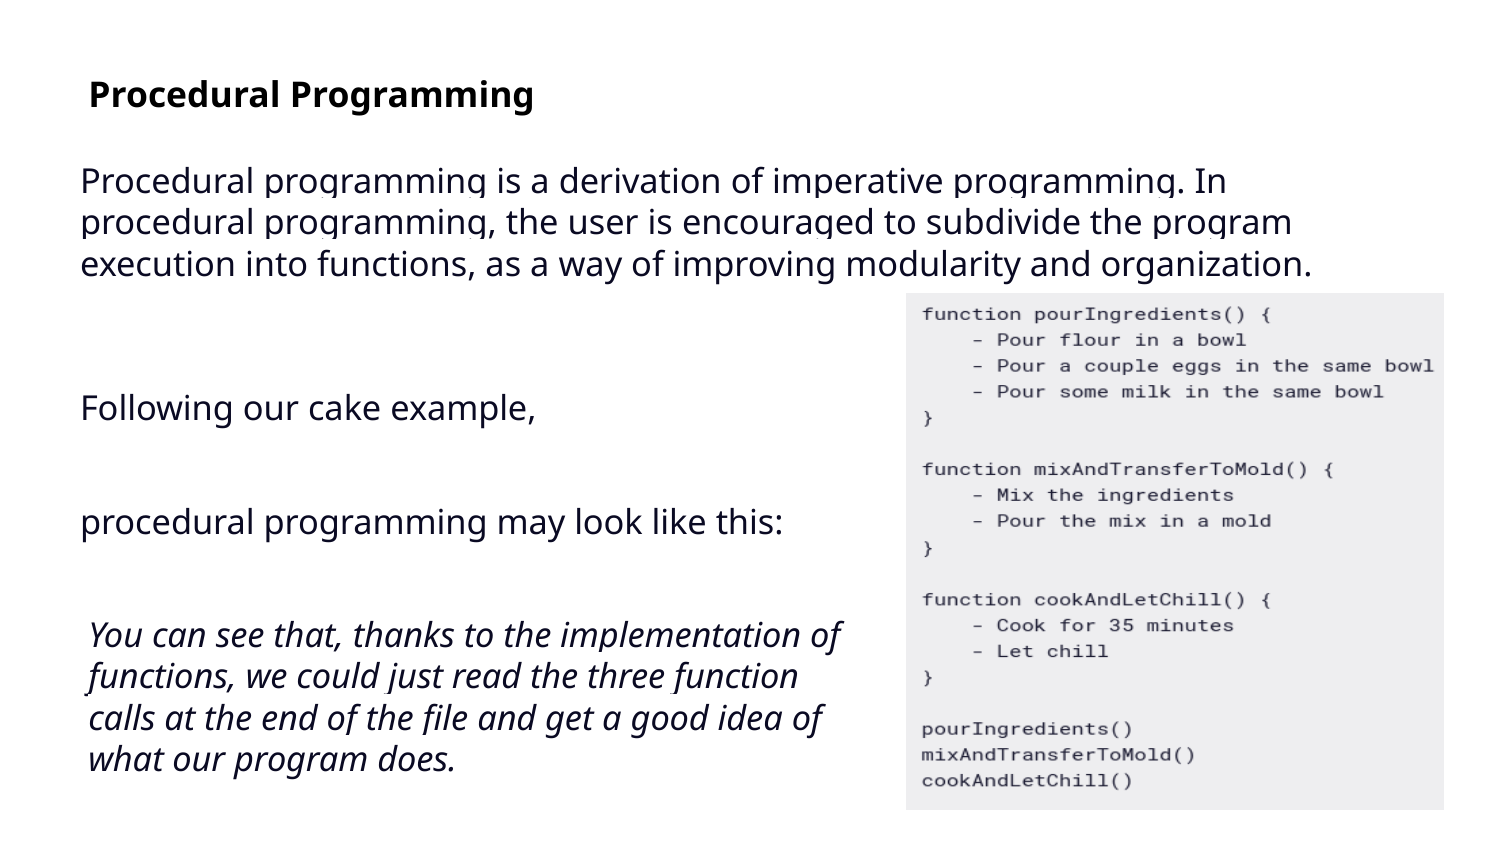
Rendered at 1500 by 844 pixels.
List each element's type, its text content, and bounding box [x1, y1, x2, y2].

text_box You can see that, thanks to the implementation of functions, we could just read the three function calls at the end of the file and get a good idea of what our program does. [73, 598, 872, 794]
text_box Procedural programming is a derivation of imperative programming. In procedural programming, the user is encouraged to subdivide the program execution into functions, as a way of improving modularity and organization. Following our cake example, procedural programming may look like this: [64, 144, 1392, 556]
picture [905, 293, 1444, 810]
text_box Procedural Programming [73, 50, 566, 130]
